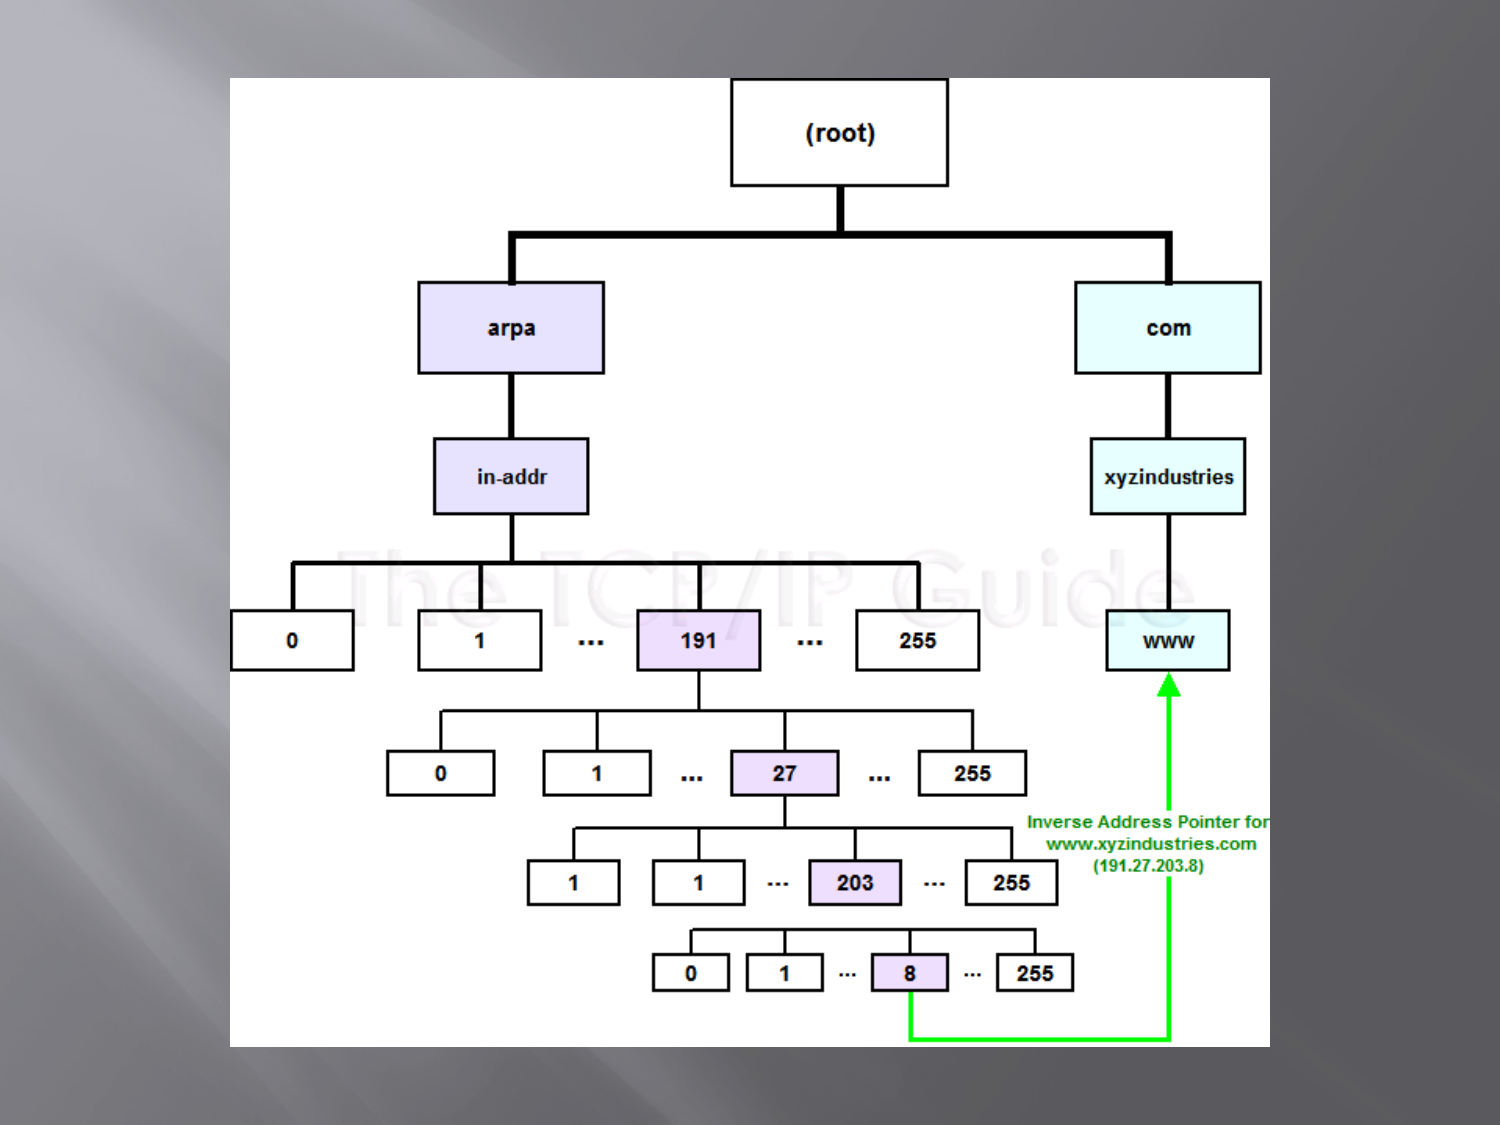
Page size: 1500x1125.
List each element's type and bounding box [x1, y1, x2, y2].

picture [230, 77, 1270, 1048]
